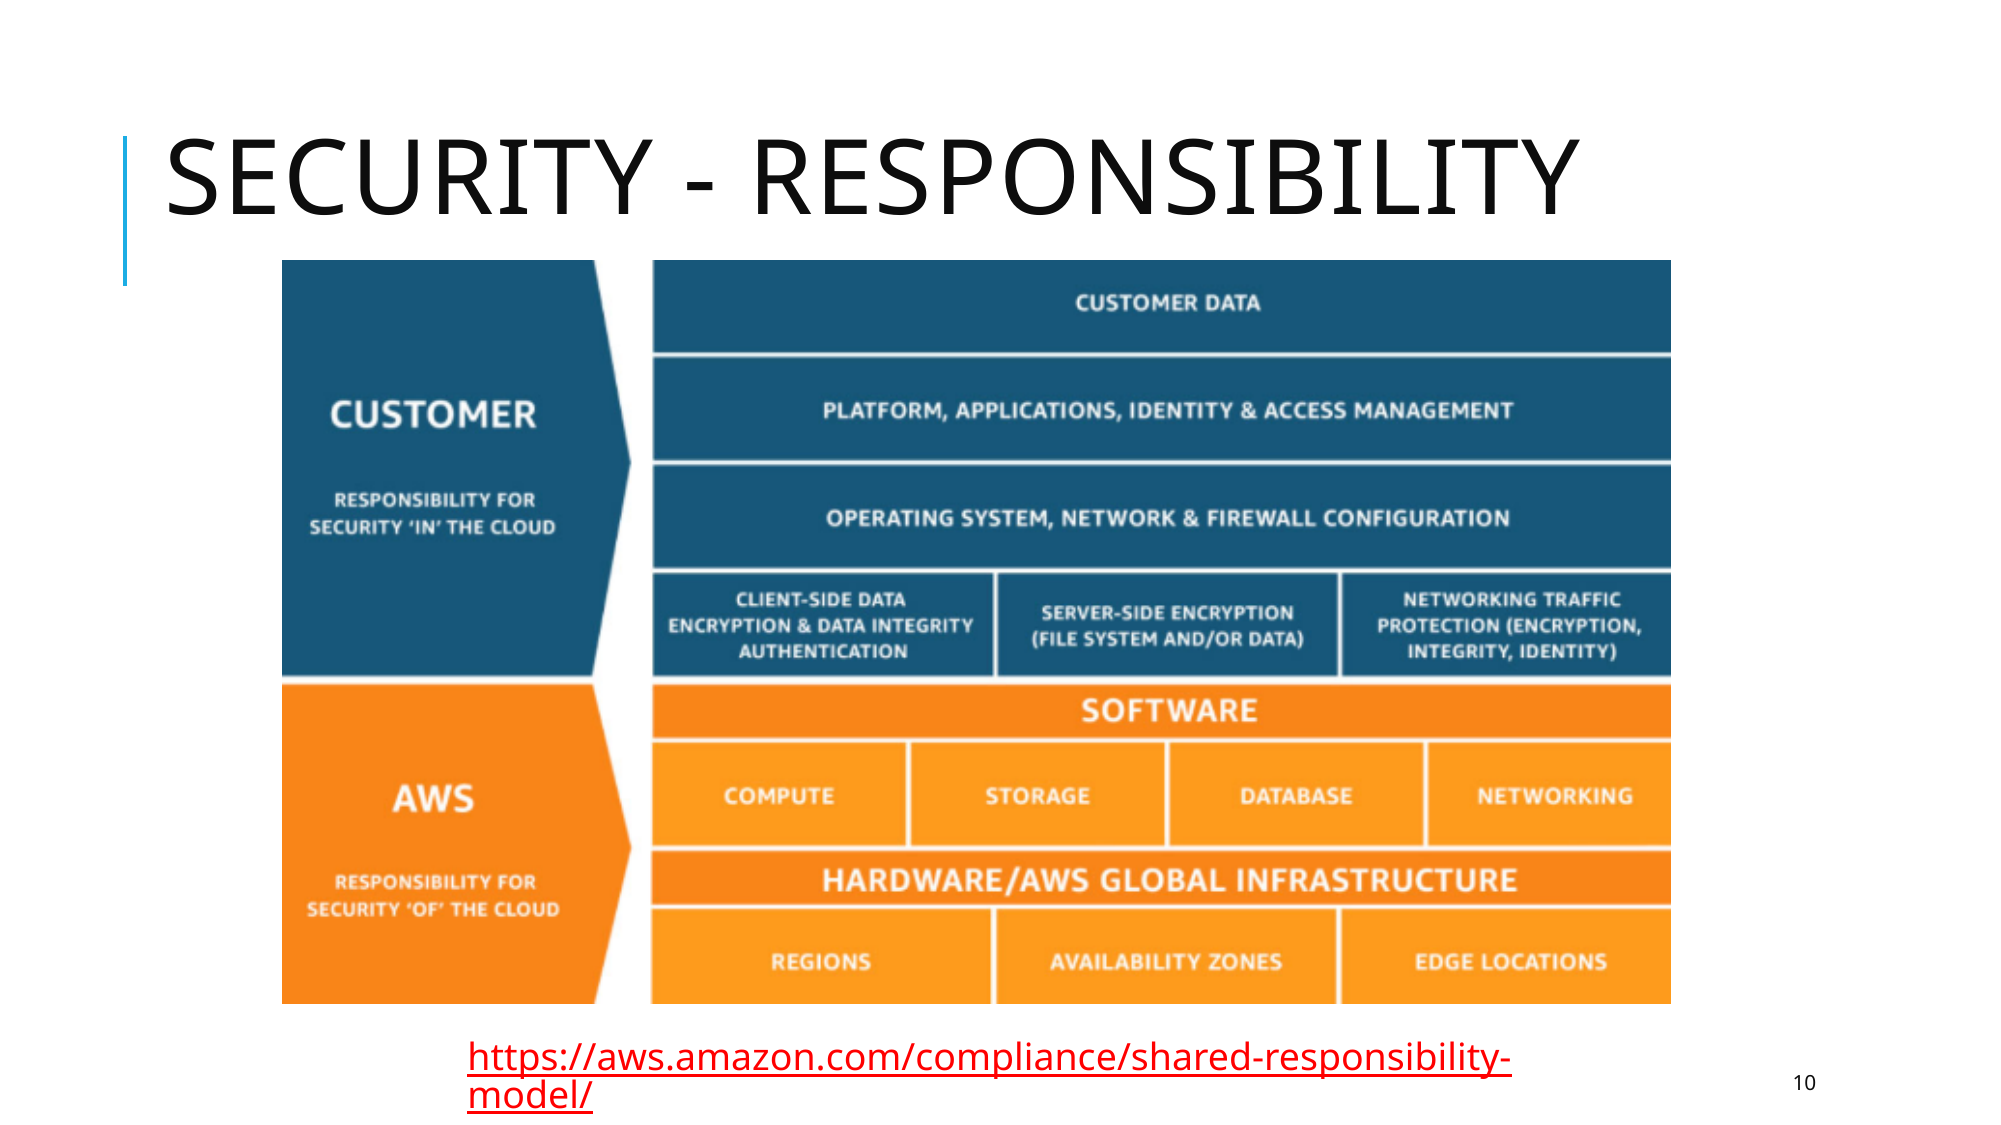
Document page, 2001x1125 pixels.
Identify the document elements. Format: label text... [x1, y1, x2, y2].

slide_number 10 [1777, 1061, 1938, 1107]
text_box https://aws.amazon.com/compliance/shared-responsibility-model/ [452, 1025, 1532, 1092]
picture [282, 260, 1671, 1004]
title SECURITY - responsibility [149, 112, 1851, 257]
